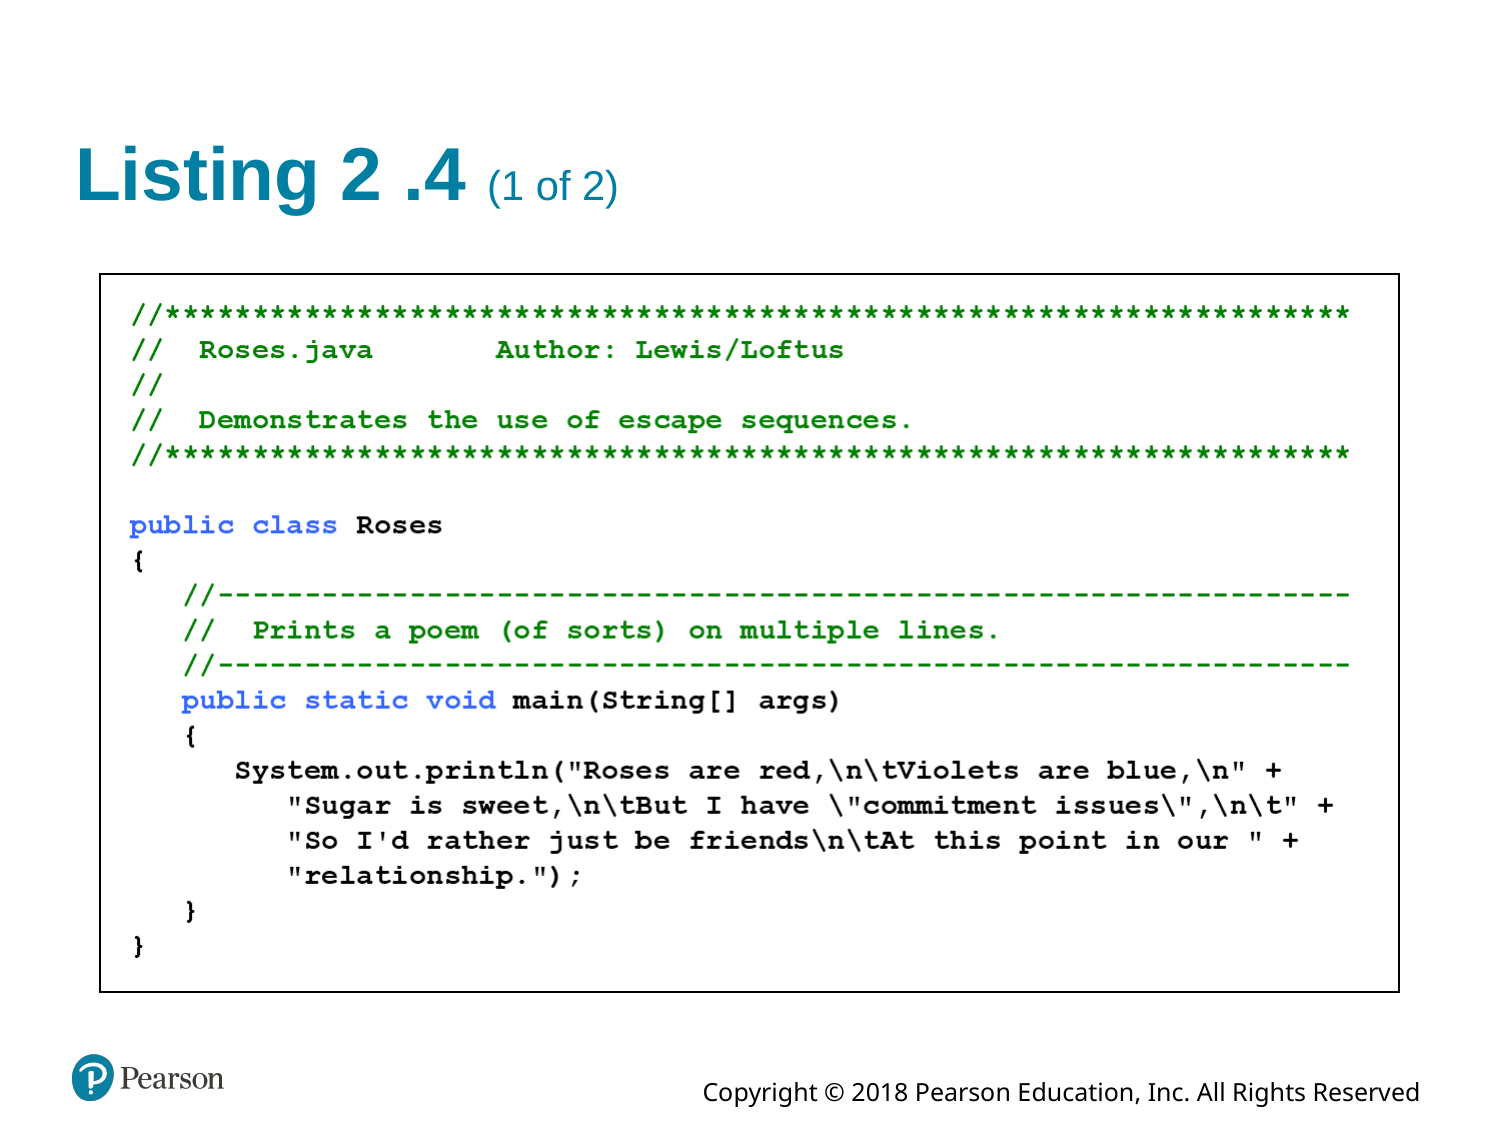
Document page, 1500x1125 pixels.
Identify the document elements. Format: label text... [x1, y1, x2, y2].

picture [99, 273, 1401, 994]
picture [72, 1054, 88, 1070]
picture [80, 1063, 106, 1088]
picture [98, 1054, 224, 1101]
title Listing 2 .4 (1 of 2) [75, 35, 1425, 216]
picture [72, 1087, 83, 1101]
